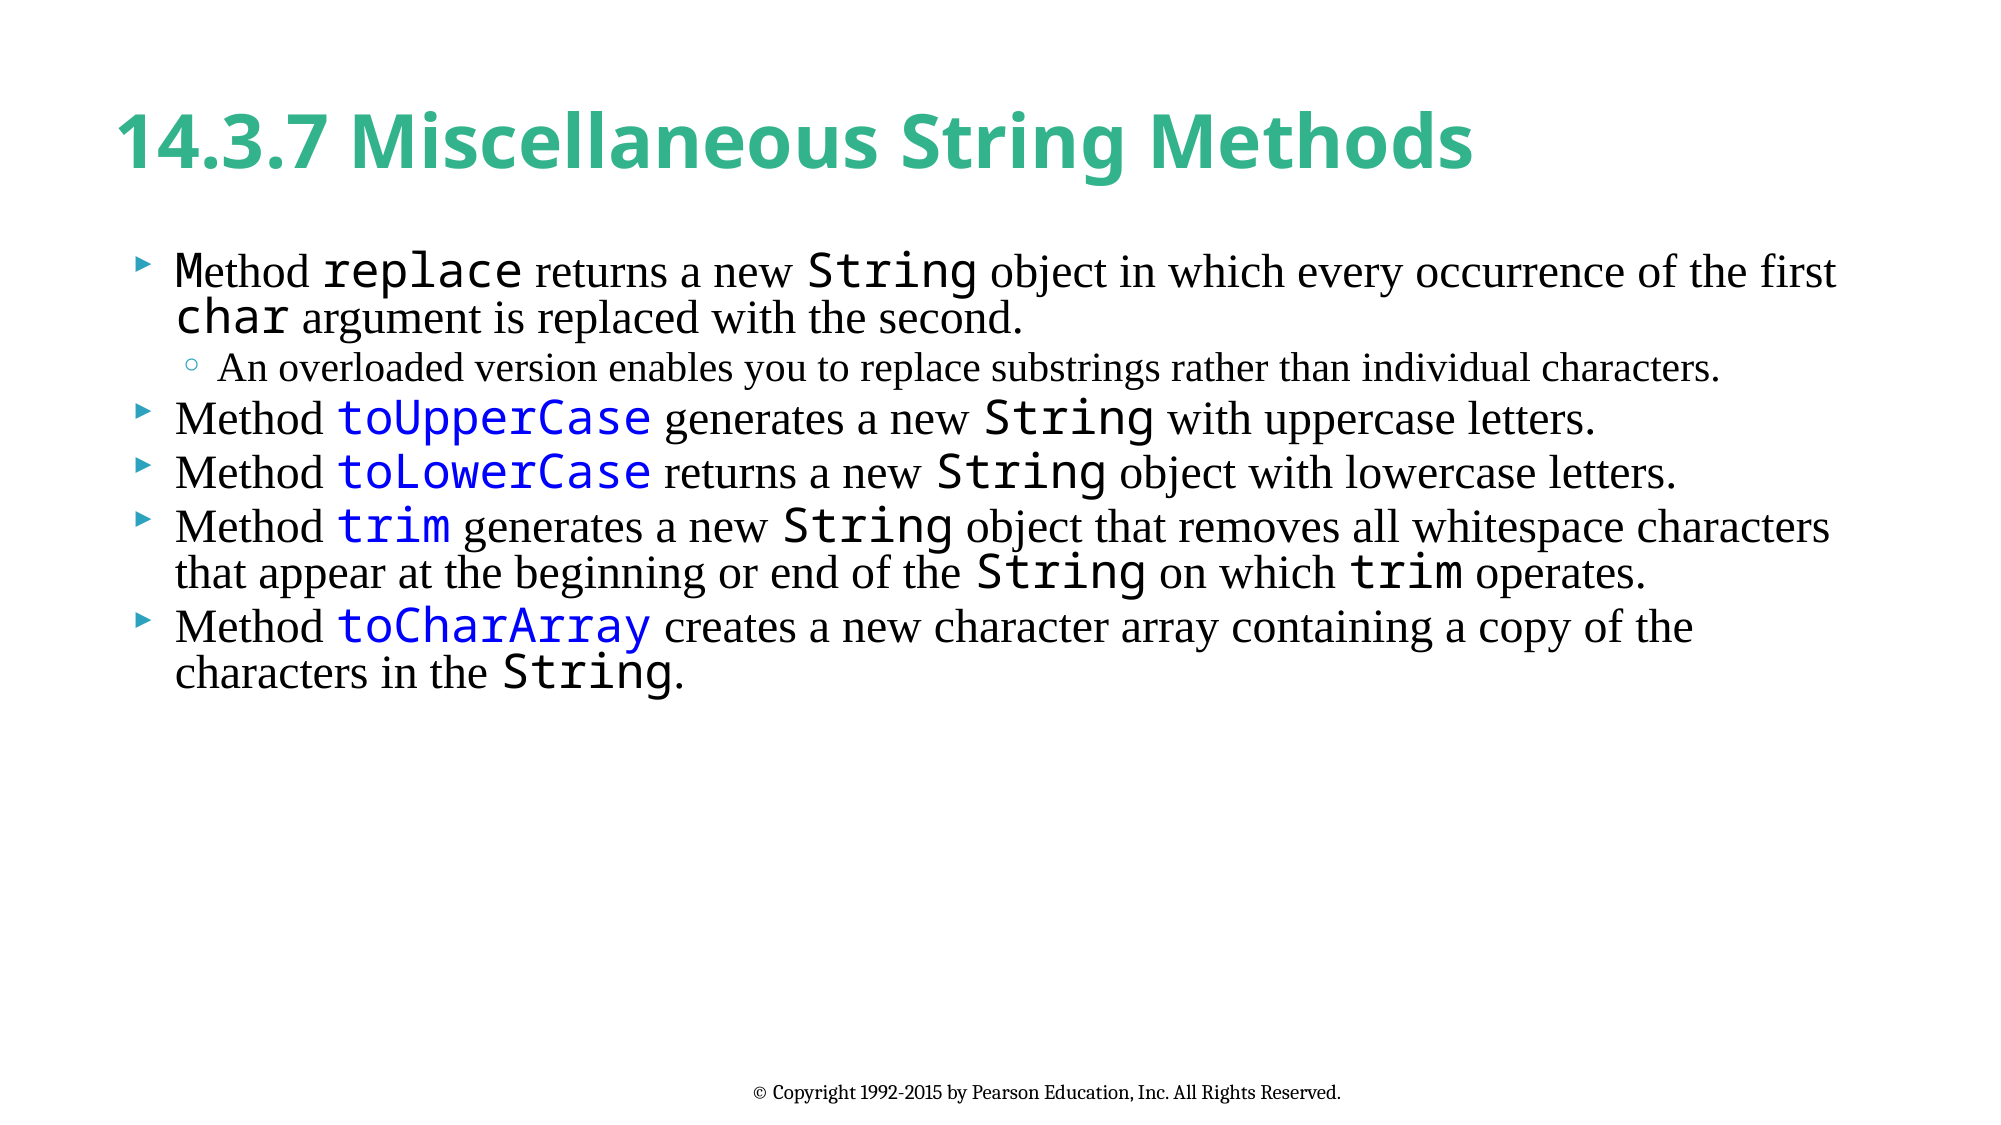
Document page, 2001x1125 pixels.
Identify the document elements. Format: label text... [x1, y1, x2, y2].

title 14.3.7 Miscellaneous String Methods [99, 45, 1900, 233]
footer © Copyright 1992-2015 by Pearson Education, Inc. All Rights Reserved. [736, 1051, 1892, 1112]
list Method replace returns a new String object in which every occurrence of the first char argument is replaced with the second. An overloaded version enables you to replace substrings rather than individual characters. Method toUpperCase generates a new String with uppercase letters. Method toLowerCase returns a new String object with lowercase letters. Method trim generates a new String object that removes all whitespace characters that appear at the beginning or end of the String on which trim operates. Method toCharArray creates a new character array containing a copy of the characters in the String. [99, 242, 1900, 986]
